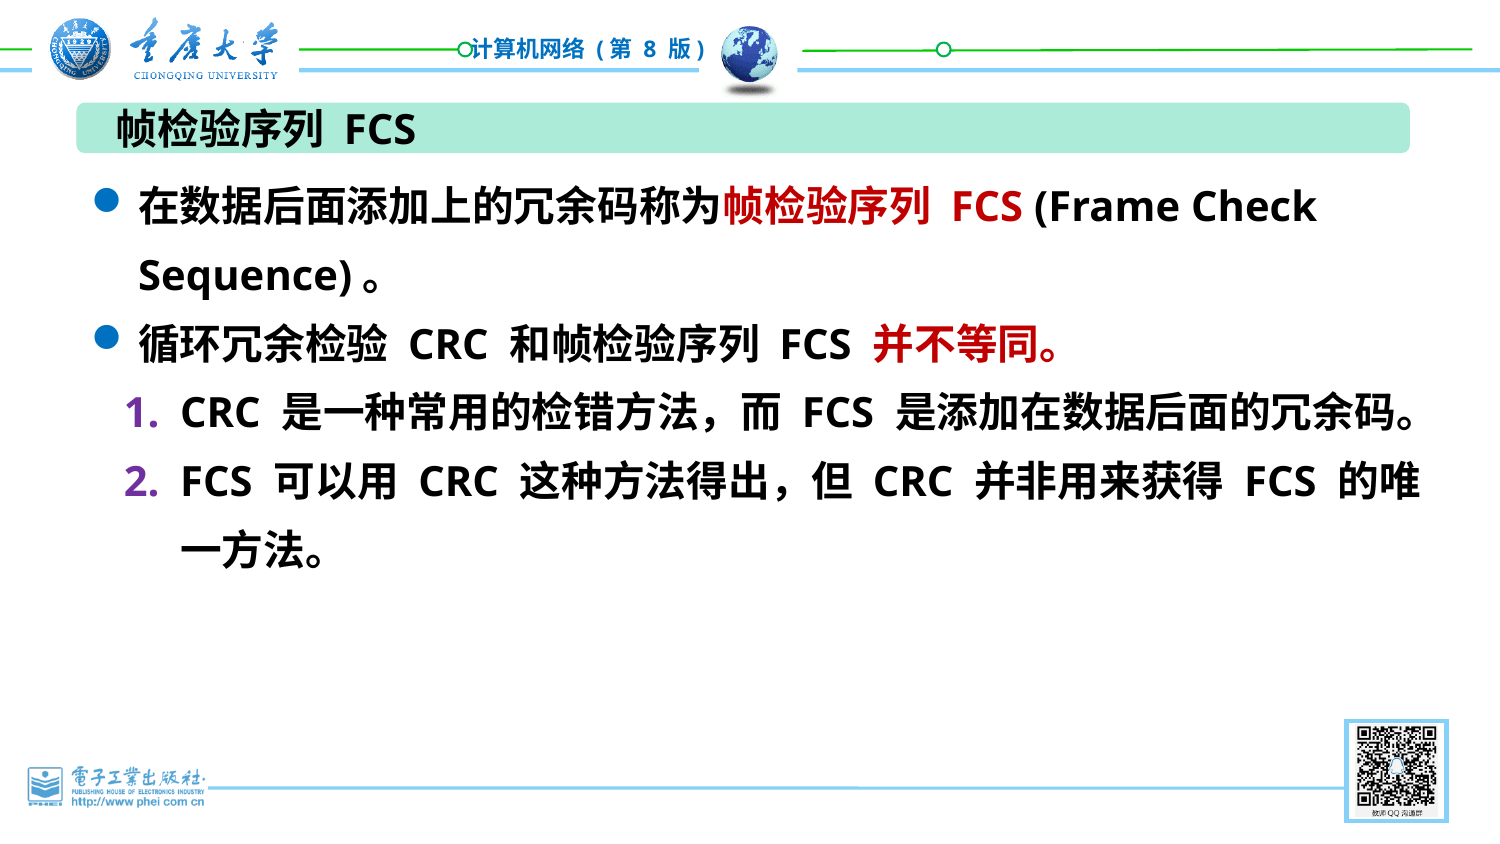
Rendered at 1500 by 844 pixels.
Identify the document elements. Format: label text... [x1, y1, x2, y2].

text_box 在数据后面添加上的冗余码称为帧检验序列 FCS (Frame Check Sequence)。 循环冗余检验 CRC 和帧检验序列 FCS 并不等同。 CRC 是一种常用的检错方法，而 FCS 是添加在数据后面的冗余码。 FCS 可以用 CRC 这种方法得出，但 CRC 并非用来获得 FCS 的唯一方法。 [76, 153, 1439, 582]
picture [23, 764, 208, 809]
picture [719, 24, 779, 100]
text_box 帧检验序列 FCS [100, 95, 432, 153]
text_box [76, 102, 100, 153]
text_box [432, 102, 1411, 153]
picture [32, 0, 299, 91]
picture [1355, 724, 1438, 817]
